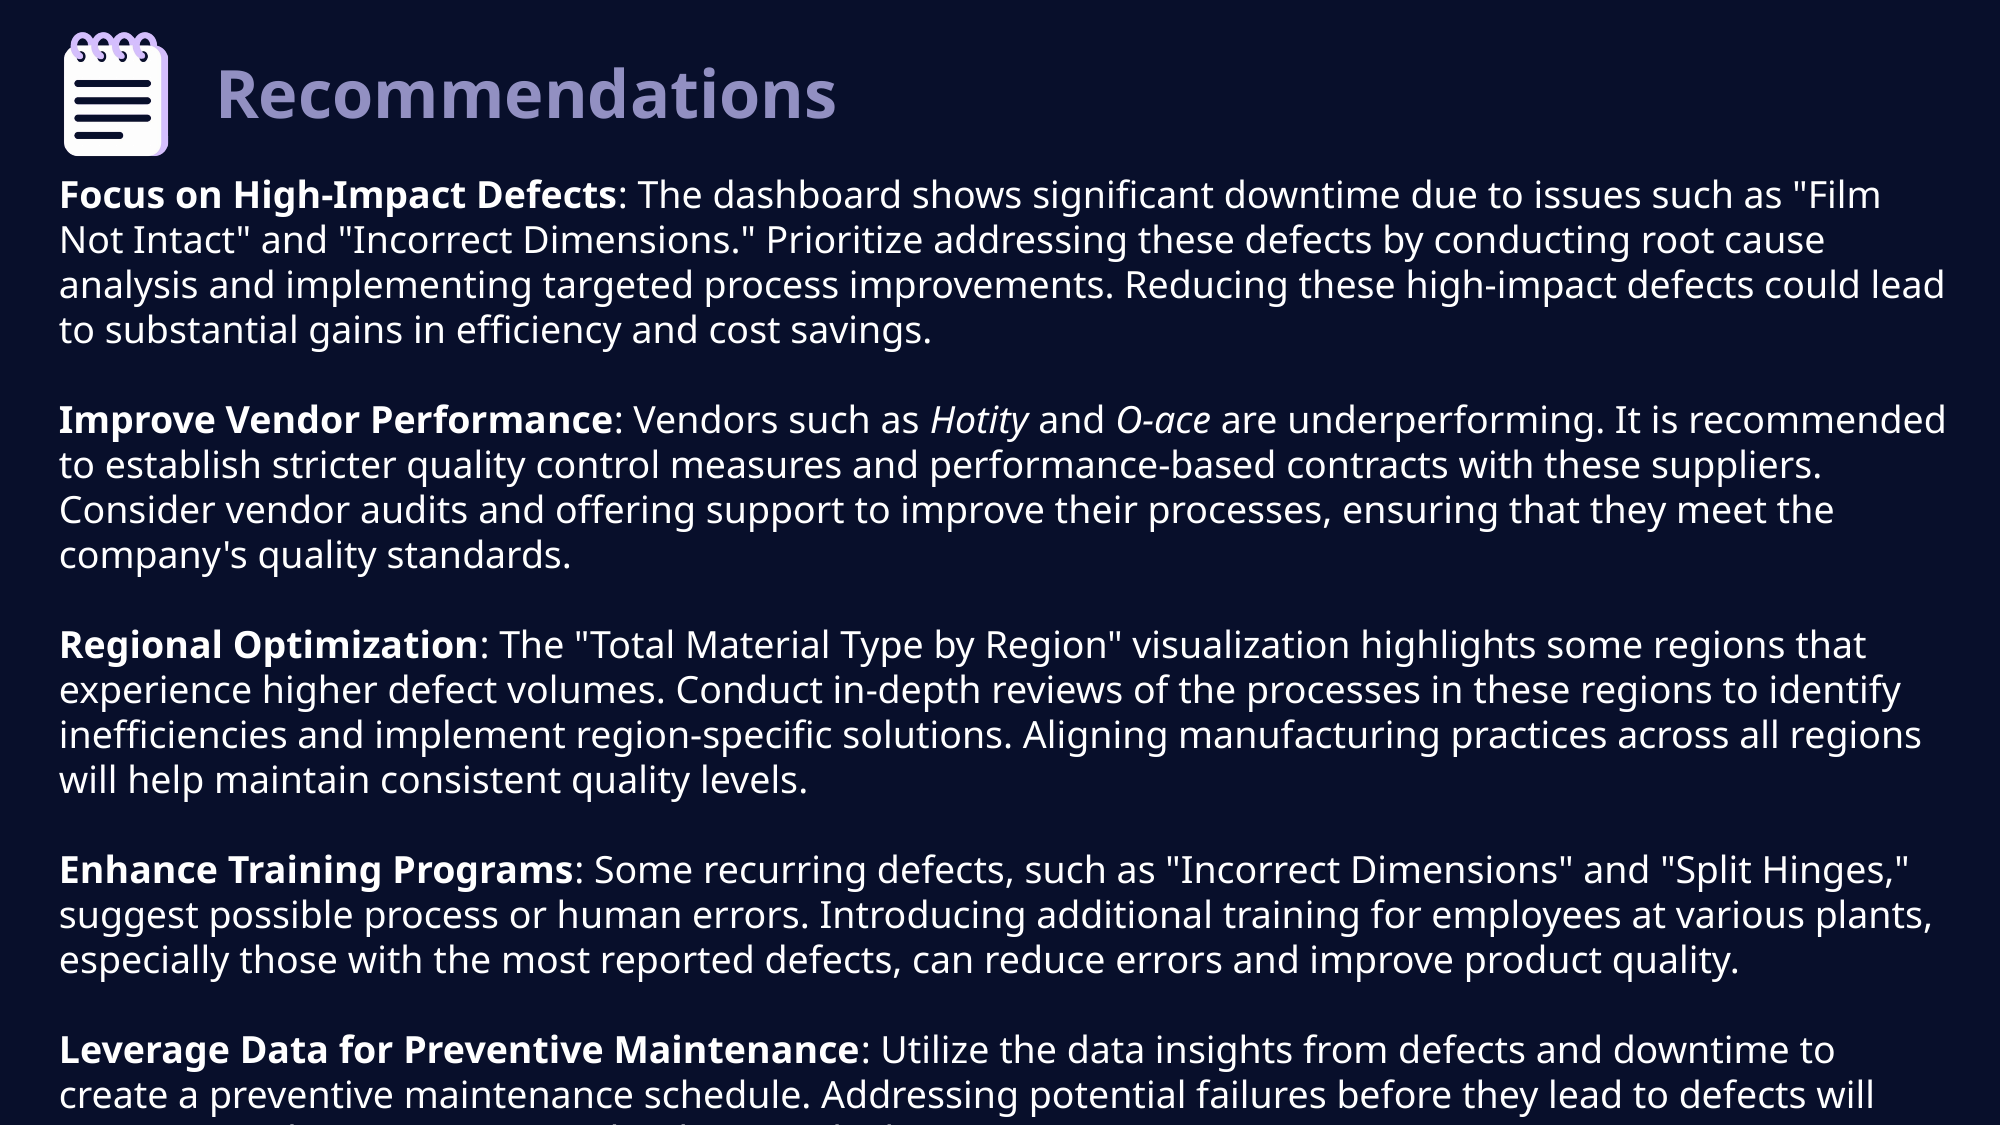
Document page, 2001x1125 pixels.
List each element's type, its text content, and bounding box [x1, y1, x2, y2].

text_box Focus on High-Impact Defects: The dashboard shows significant downtime due to issues such as "Film Not Intact" and "Incorrect Dimensions." Prioritize addressing these defects by conducting root cause analysis and implementing targeted process improvements. Reducing these high-impact defects could lead to substantial gains in efficiency and cost savings. Improve Vendor Performance: Vendors such as Hotity and O-ace are underperforming. It is recommended to establish stricter quality control measures and performance-based contracts with these suppliers. Consider vendor audits and offering support to improve their processes, ensuring that they meet the company's quality standards. Regional Optimization: The "Total Material Type by Region" visualization highlights some regions that experience higher defect volumes. Conduct in-depth reviews of the processes in these regions to identify inefficiencies and implement region-specific solutions. Aligning manufacturing practices across all regions will help maintain consistent quality levels. Enhance Training Programs: Some recurring defects, such as "Incorrect Dimensions" and "Split Hinges," suggest possible process or human errors. Introducing additional training for employees at various plants, especially those with the most reported defects, can reduce errors and improve product quality. Leverage Data for Preventive Maintenance: Utilize the data insights from defects and downtime to create a preventive maintenance schedule. Addressing potential failures before they lead to defects will improve production uptime and reduce costly downtime. [44, 163, 1969, 1125]
picture [31, 8, 201, 179]
text_box Recommendations [201, 44, 920, 140]
